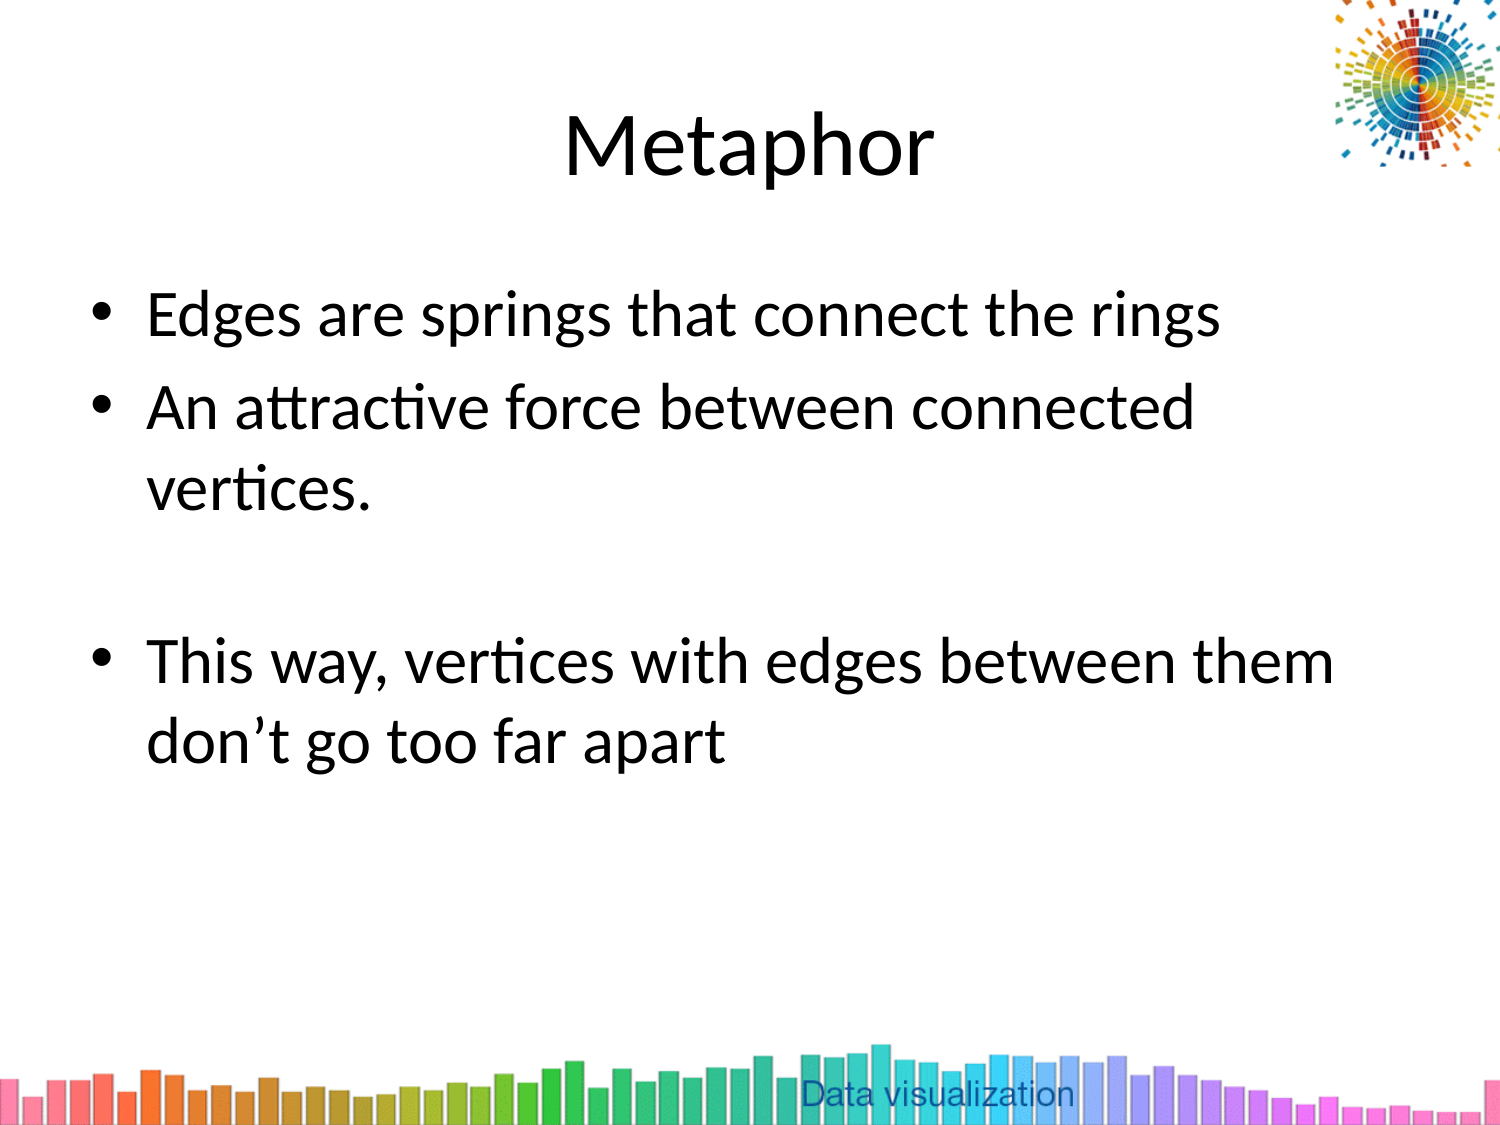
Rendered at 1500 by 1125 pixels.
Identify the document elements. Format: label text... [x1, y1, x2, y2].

list Edges are springs that connect the rings An attractive force between connected vertices. This way, vertices with edges between them don’t go too far apart [75, 262, 1425, 1005]
title Metaphor [75, 45, 1425, 233]
picture [0, 0, 1500, 1125]
